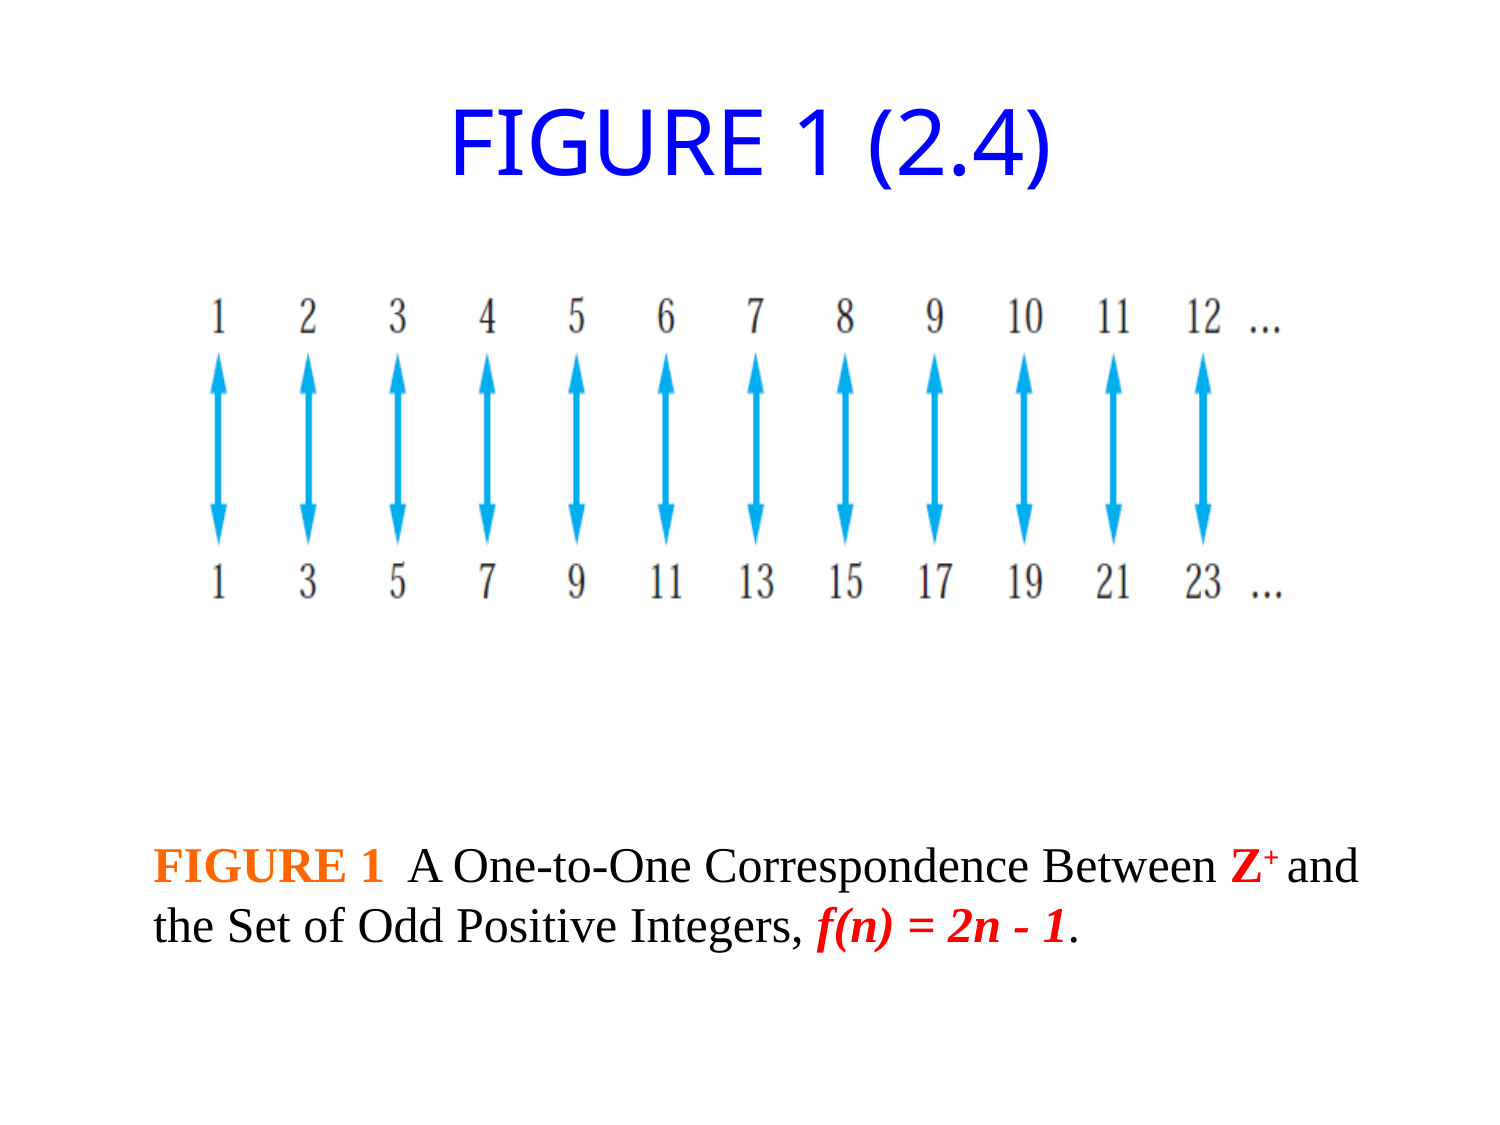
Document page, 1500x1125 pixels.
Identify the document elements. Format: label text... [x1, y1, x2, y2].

text_box FIGURE 1 A One-to-One Correspondence Between Z+ and the Set of Odd Positive Integers, f(n) = 2n - 1. [138, 824, 1400, 960]
title FIGURE 1 (2.4) [75, 45, 1425, 233]
picture [187, 262, 1284, 611]
